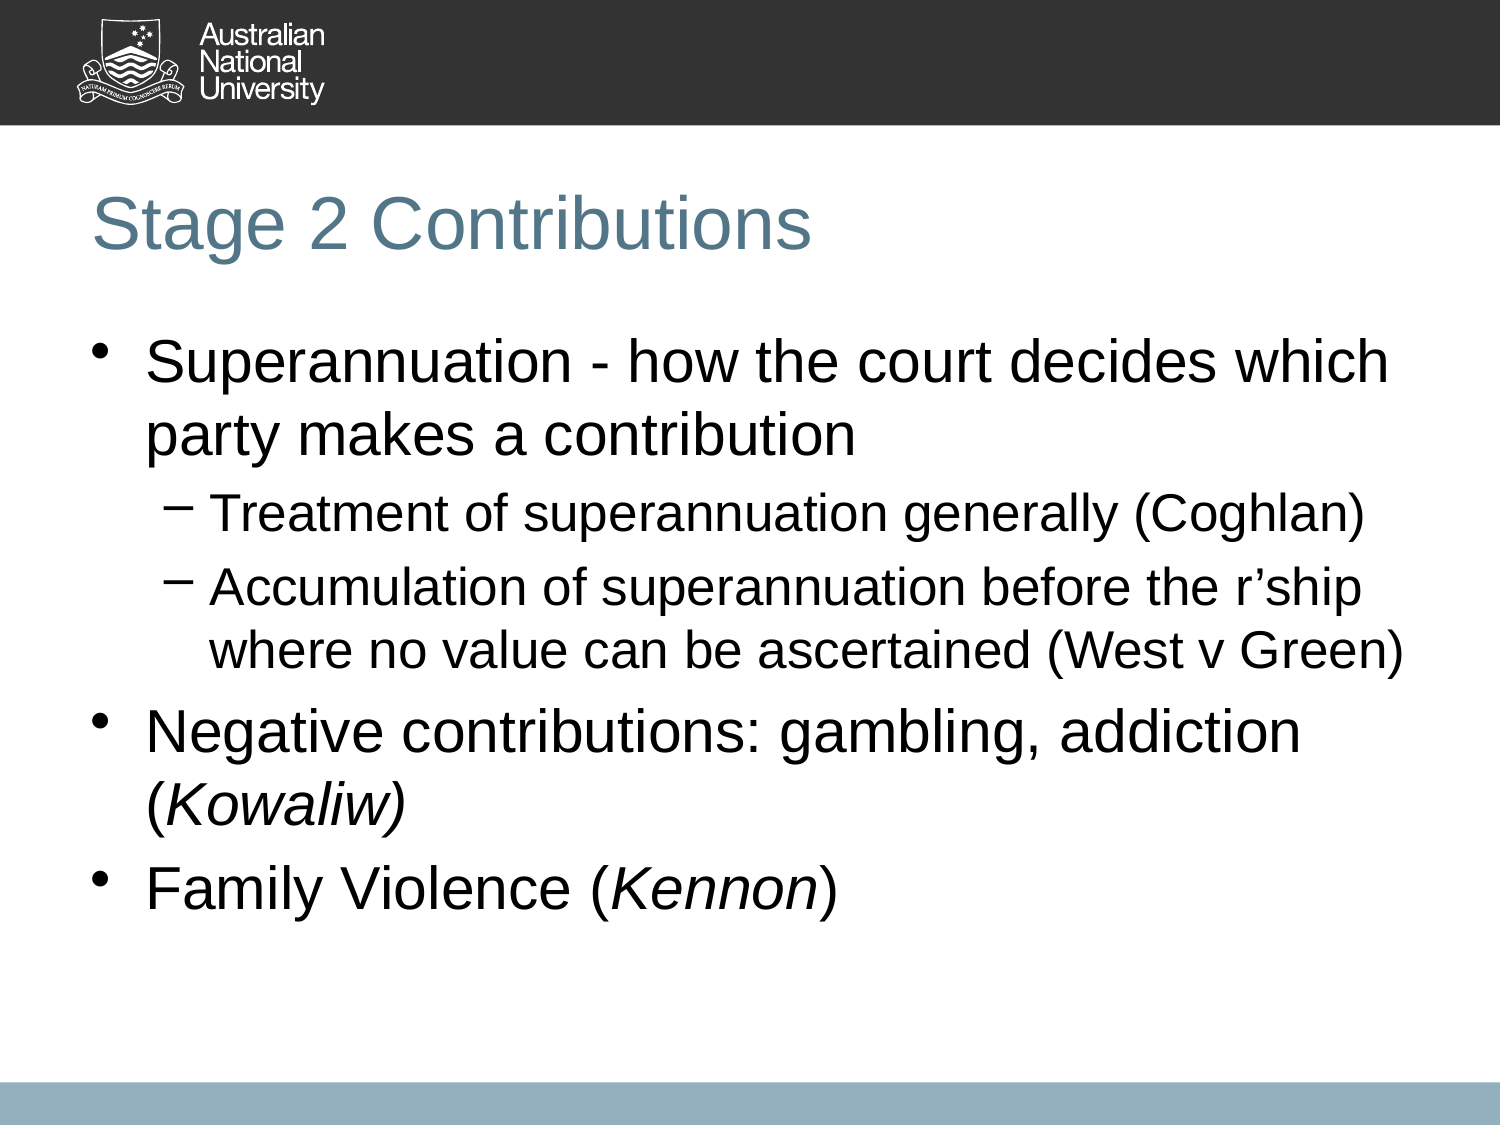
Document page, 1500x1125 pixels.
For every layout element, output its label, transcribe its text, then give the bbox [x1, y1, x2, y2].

title Stage 2 Contributions [76, 125, 1427, 313]
list Superannuation - how the court decides which party makes a contribution Treatment of superannuation generally (Coghlan) Accumulation of superannuation before the r’ship where no value can be ascertained (West v Green) Negative contributions: gambling, addiction (Kowaliw) Family Violence (Kennon) [75, 314, 1425, 1005]
